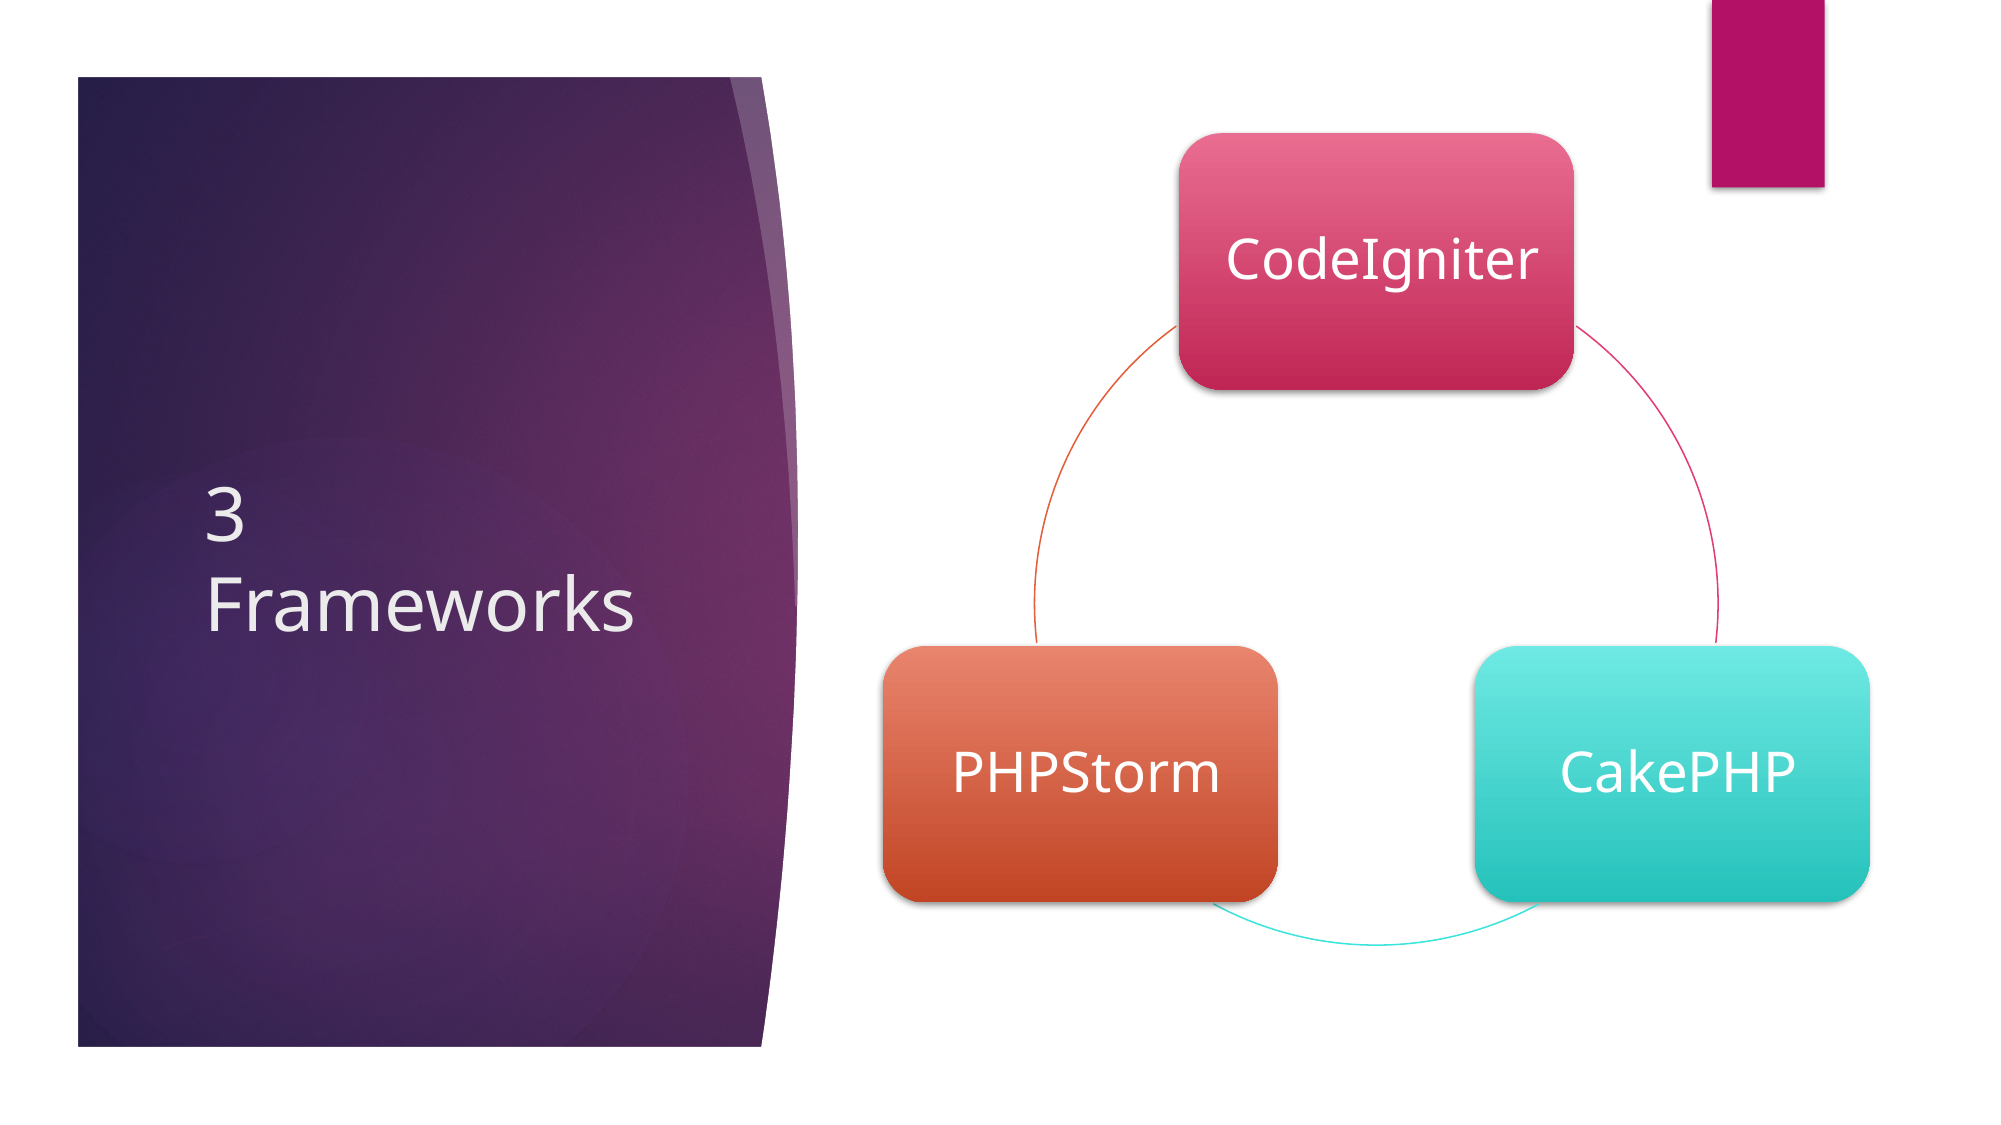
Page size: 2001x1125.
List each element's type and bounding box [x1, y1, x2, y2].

text_box [851, 132, 1901, 994]
text_box [0, 0, 2000, 1125]
